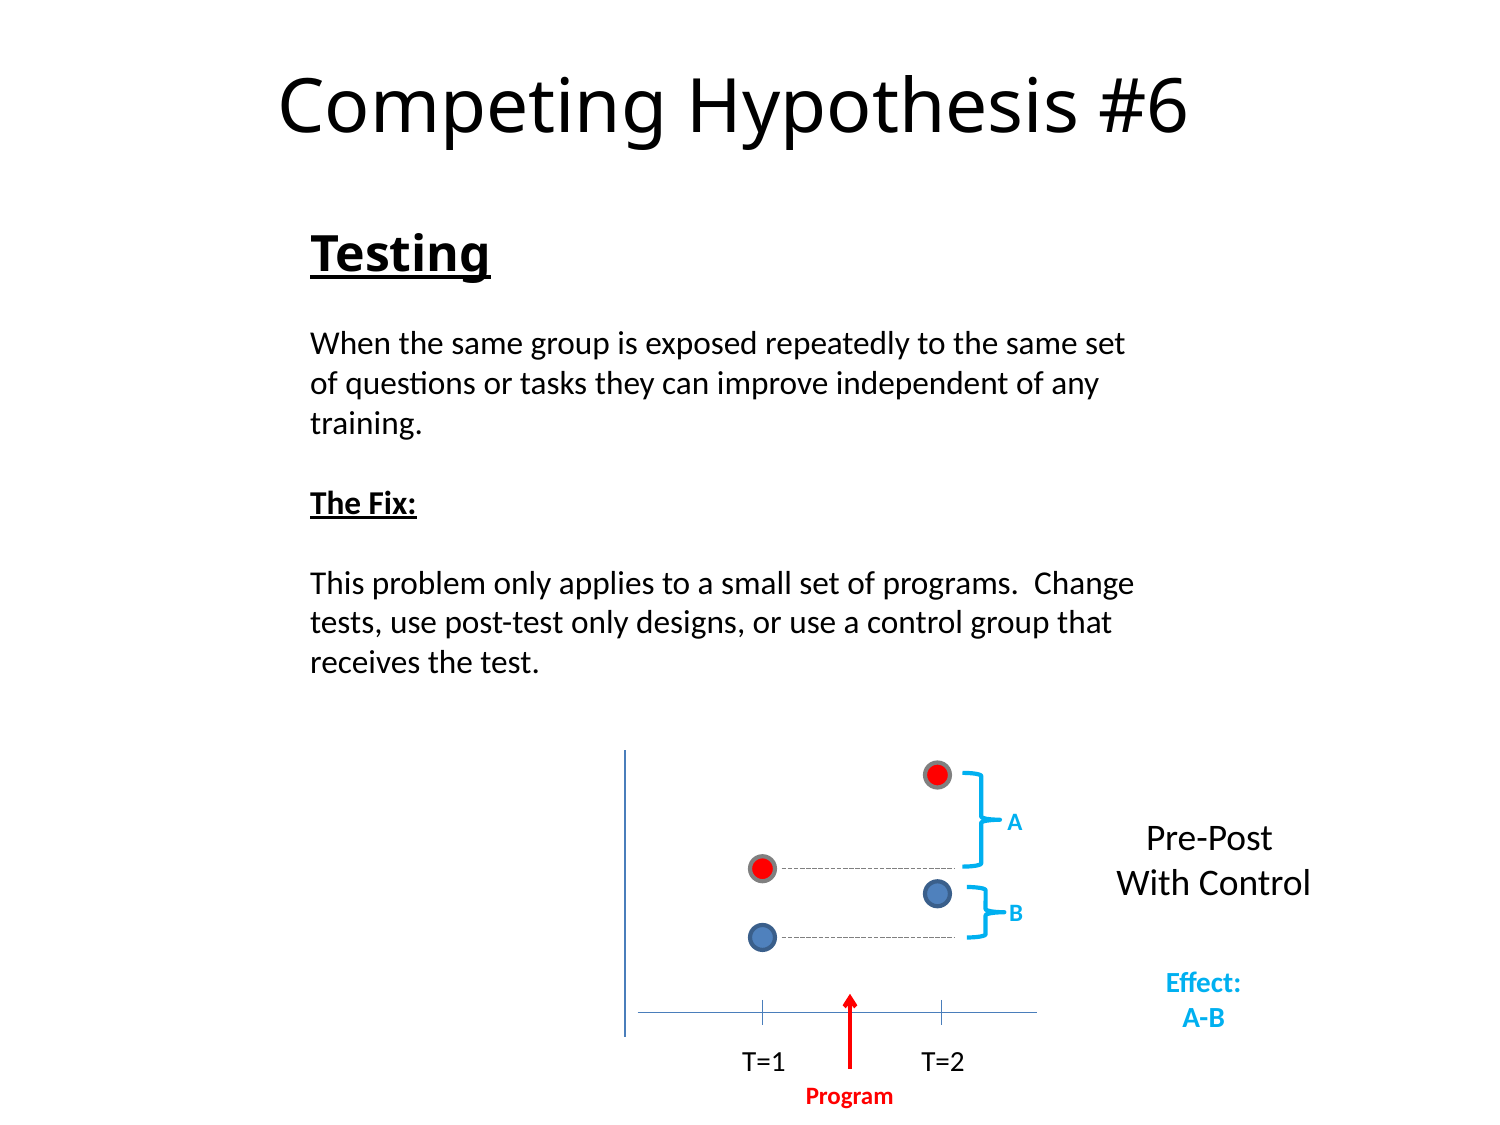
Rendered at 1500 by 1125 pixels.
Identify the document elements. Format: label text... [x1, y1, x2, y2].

text_box Competing Hypothesis #6 [262, 49, 1413, 155]
text_box Testing When the same group is exposed repeatedly to the same set of questions or tasks they can improve independent of any training. The Fix: This problem only applies to a small set of programs. Change tests, use post-test only designs, or use a control group that receives the test. [295, 213, 1158, 688]
text_box [747, 854, 778, 884]
text_box B [994, 889, 1039, 934]
text_box [747, 922, 778, 953]
text_box [274, 199, 1463, 445]
text_box Program [791, 1072, 909, 1118]
text_box [966, 886, 994, 939]
text_box A [992, 798, 1038, 844]
text_box Pre-Post With Control [1101, 805, 1326, 911]
text_box [922, 879, 953, 909]
text_box [922, 760, 953, 790]
text_box [962, 772, 992, 868]
text_box T=2 [906, 1034, 980, 1085]
text_box T=1 [727, 1034, 801, 1085]
text_box Effect: A-B [1150, 955, 1257, 1041]
